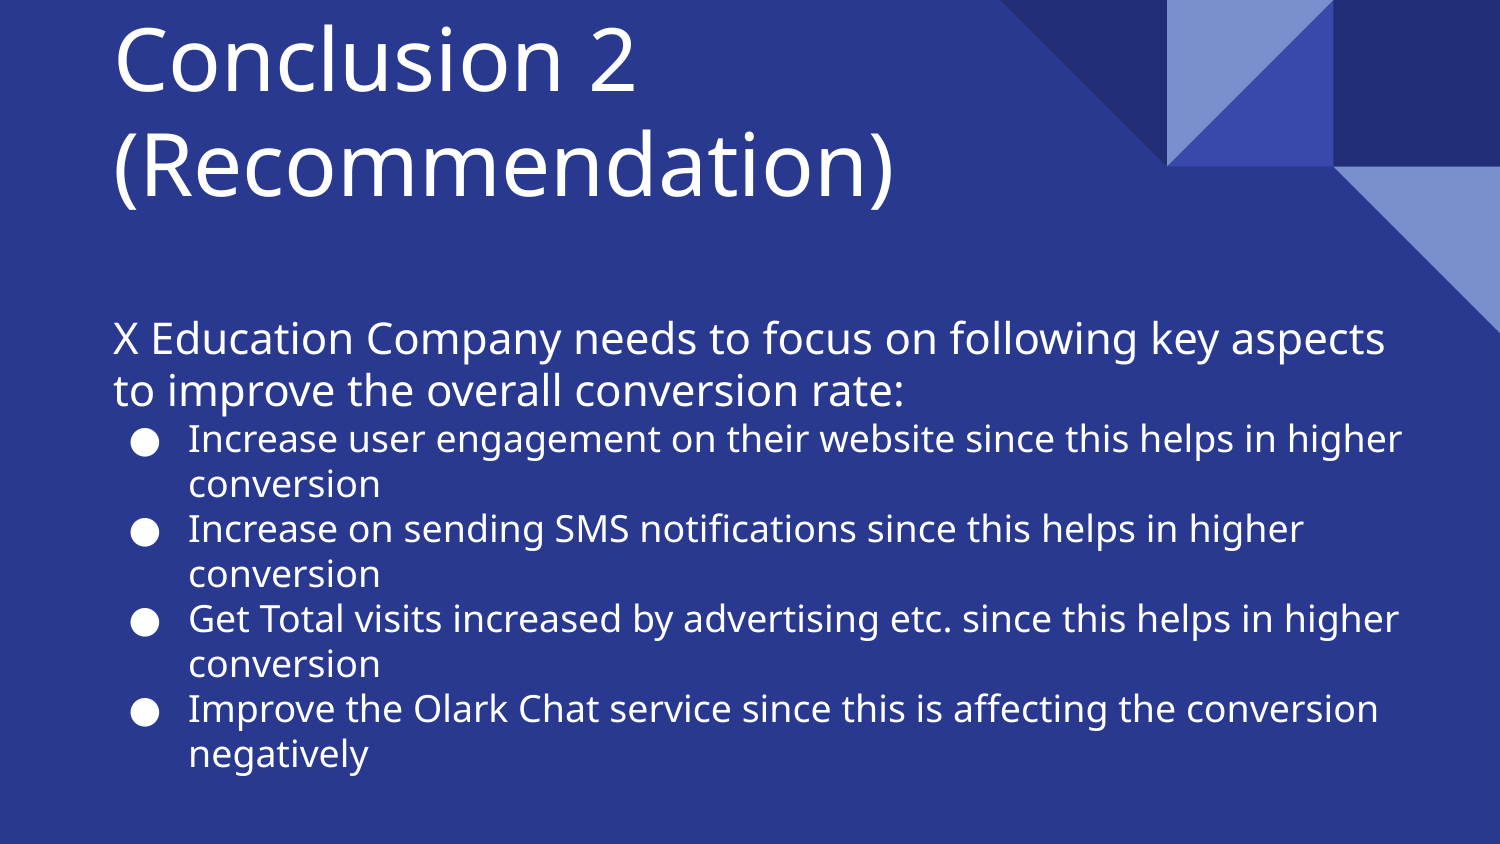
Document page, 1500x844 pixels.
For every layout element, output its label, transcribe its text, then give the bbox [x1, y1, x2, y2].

subtitle X Education Company needs to focus on following key aspects to improve the overall conversion rate: Increase user engagement on their website since this helps in higher conversion Increase on sending SMS notifications since this helps in higher conversion Get Total visits increased by advertising etc. since this helps in higher conversion Improve the Olark Chat service since this is affecting the conversion negatively [98, 295, 1447, 796]
title Conclusion 2 (Recommendation) [98, 91, 1447, 229]
